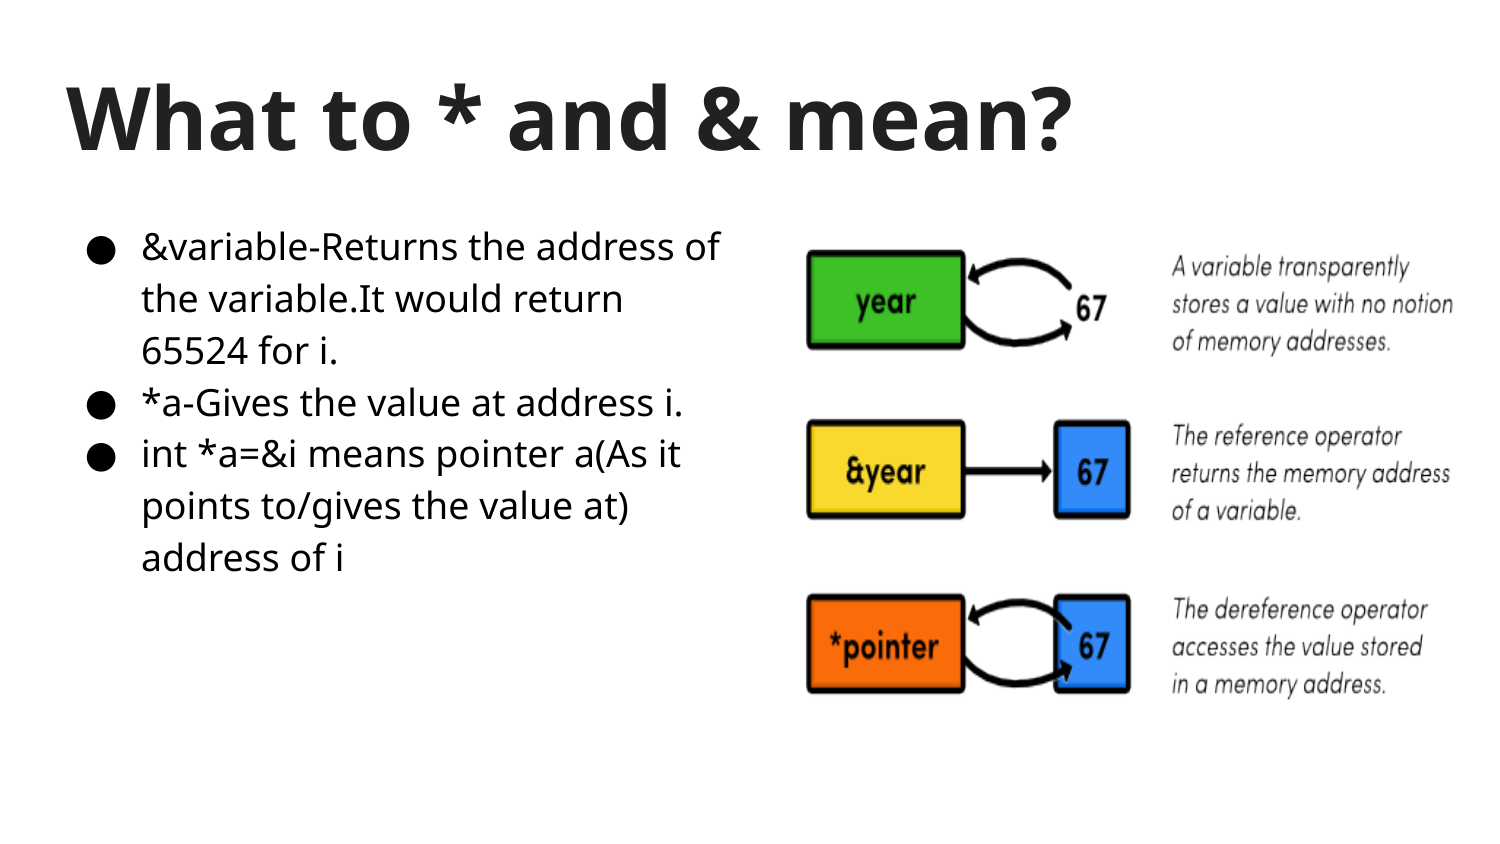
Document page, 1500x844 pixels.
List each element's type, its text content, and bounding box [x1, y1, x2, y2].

list &variable-Returns the address of the variable.It would return 65524 for i. *a-Gives the value at address i. int *a=&i means pointer a(As it points to/gives the value at) address of i [51, 201, 750, 750]
title What to * and & mean? [51, 48, 1449, 180]
picture [774, 204, 1476, 742]
